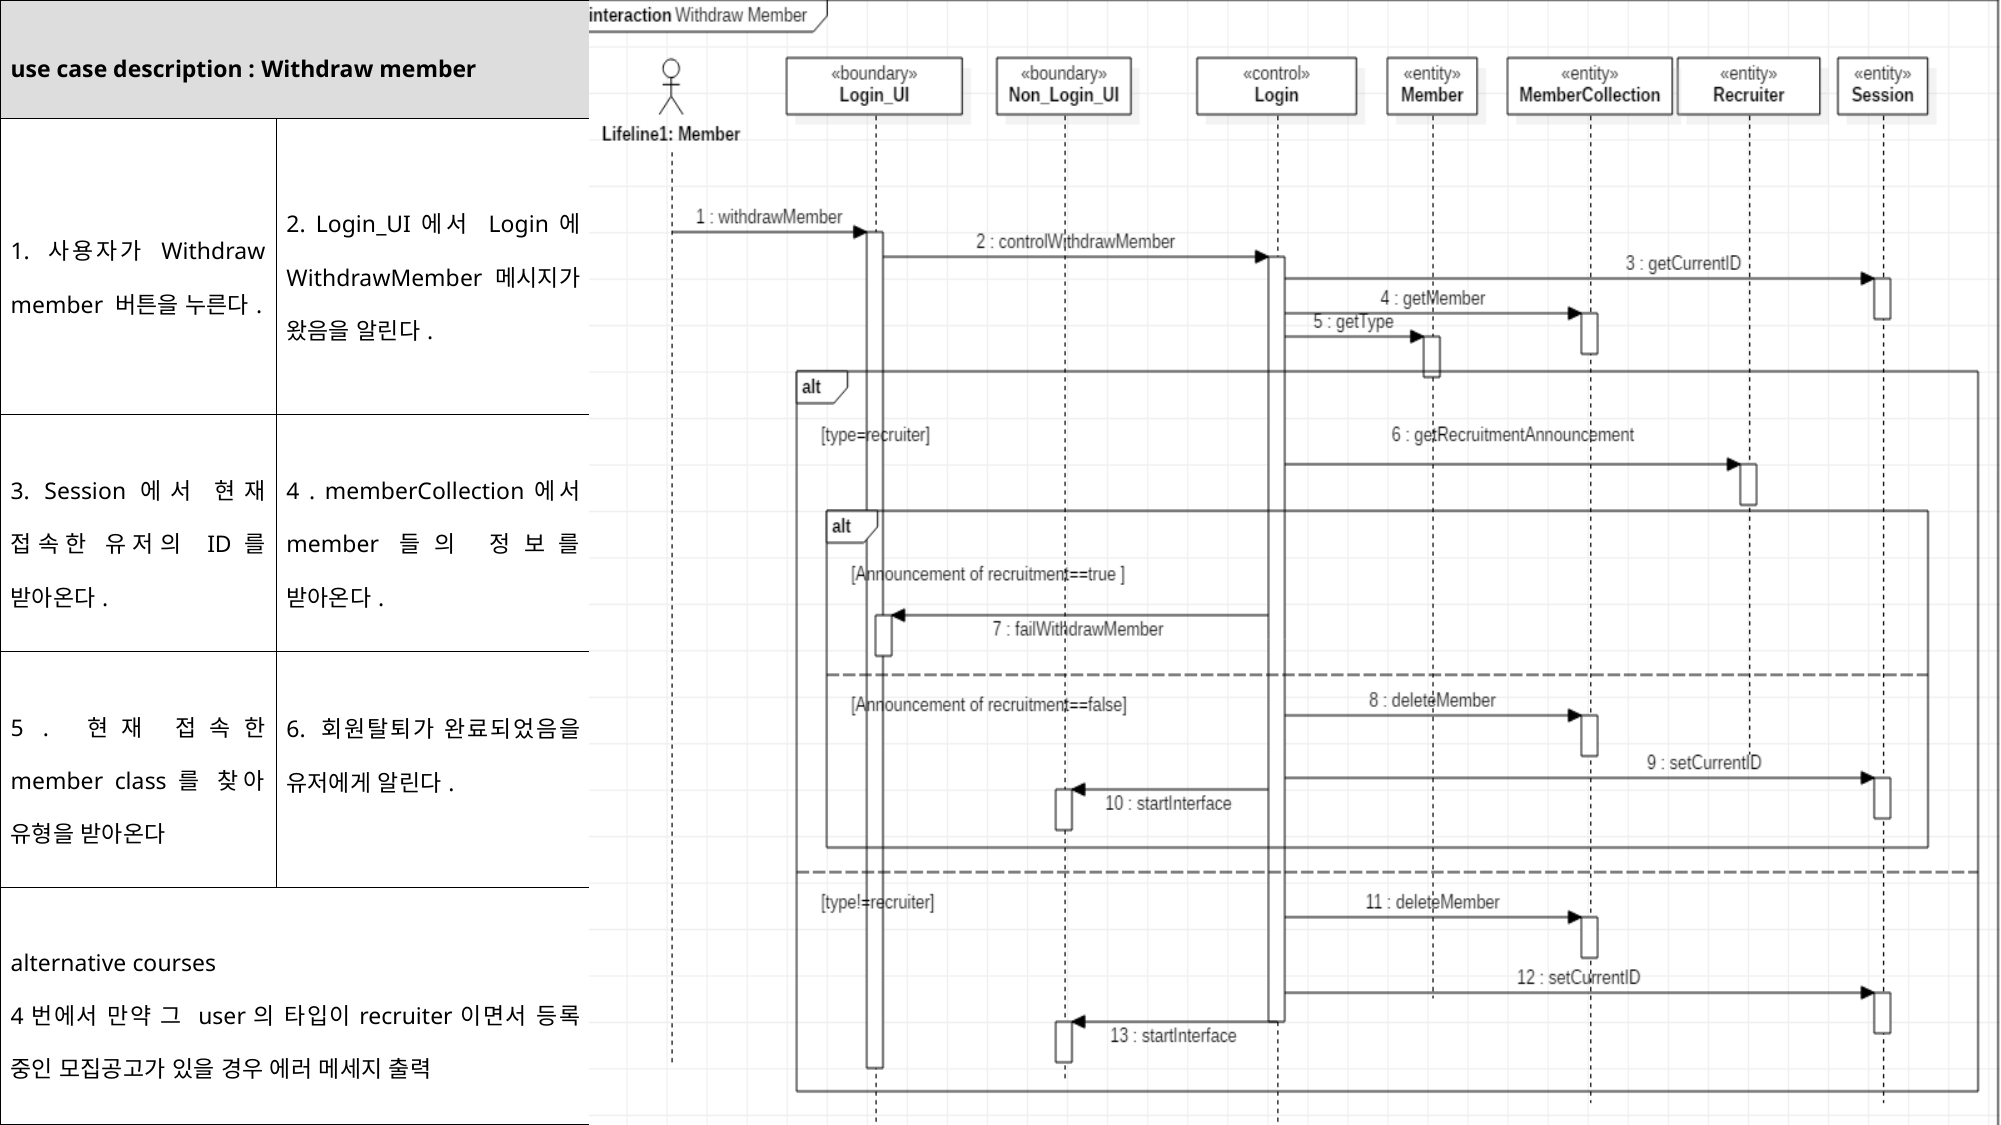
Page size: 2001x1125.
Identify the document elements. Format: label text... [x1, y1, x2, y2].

table_cell 3. Session에서 현재 접속한 유저의 ID를 받아온다. [1, 415, 276, 651]
picture [589, 0, 2000, 1125]
table_header use case description : Withdraw member [1, 1, 589, 118]
table_cell 1. 사용자가 Withdraw member 버튼을 누른다. [1, 119, 276, 414]
table_cell 5 . 현재 접속한 member class를 찾아 유형을 받아온다 [1, 652, 276, 887]
table_cell alternative courses 4번에서 만약 그 user의 타입이recruiter이면서 등록 중인 모집공고가 있을 경우 에러 메세지 출력 [1, 888, 589, 1124]
table_cell 2. Login_UI에서 Login에 WithdrawMember 메시지가 왔음을 알린다. [277, 119, 589, 414]
table_cell 6. 회원탈퇴가 완료되었음을 유저에게 알린다. [277, 652, 589, 887]
table_cell 4 . memberCollection에서 member들의 정보를 받아온다. [277, 415, 589, 651]
